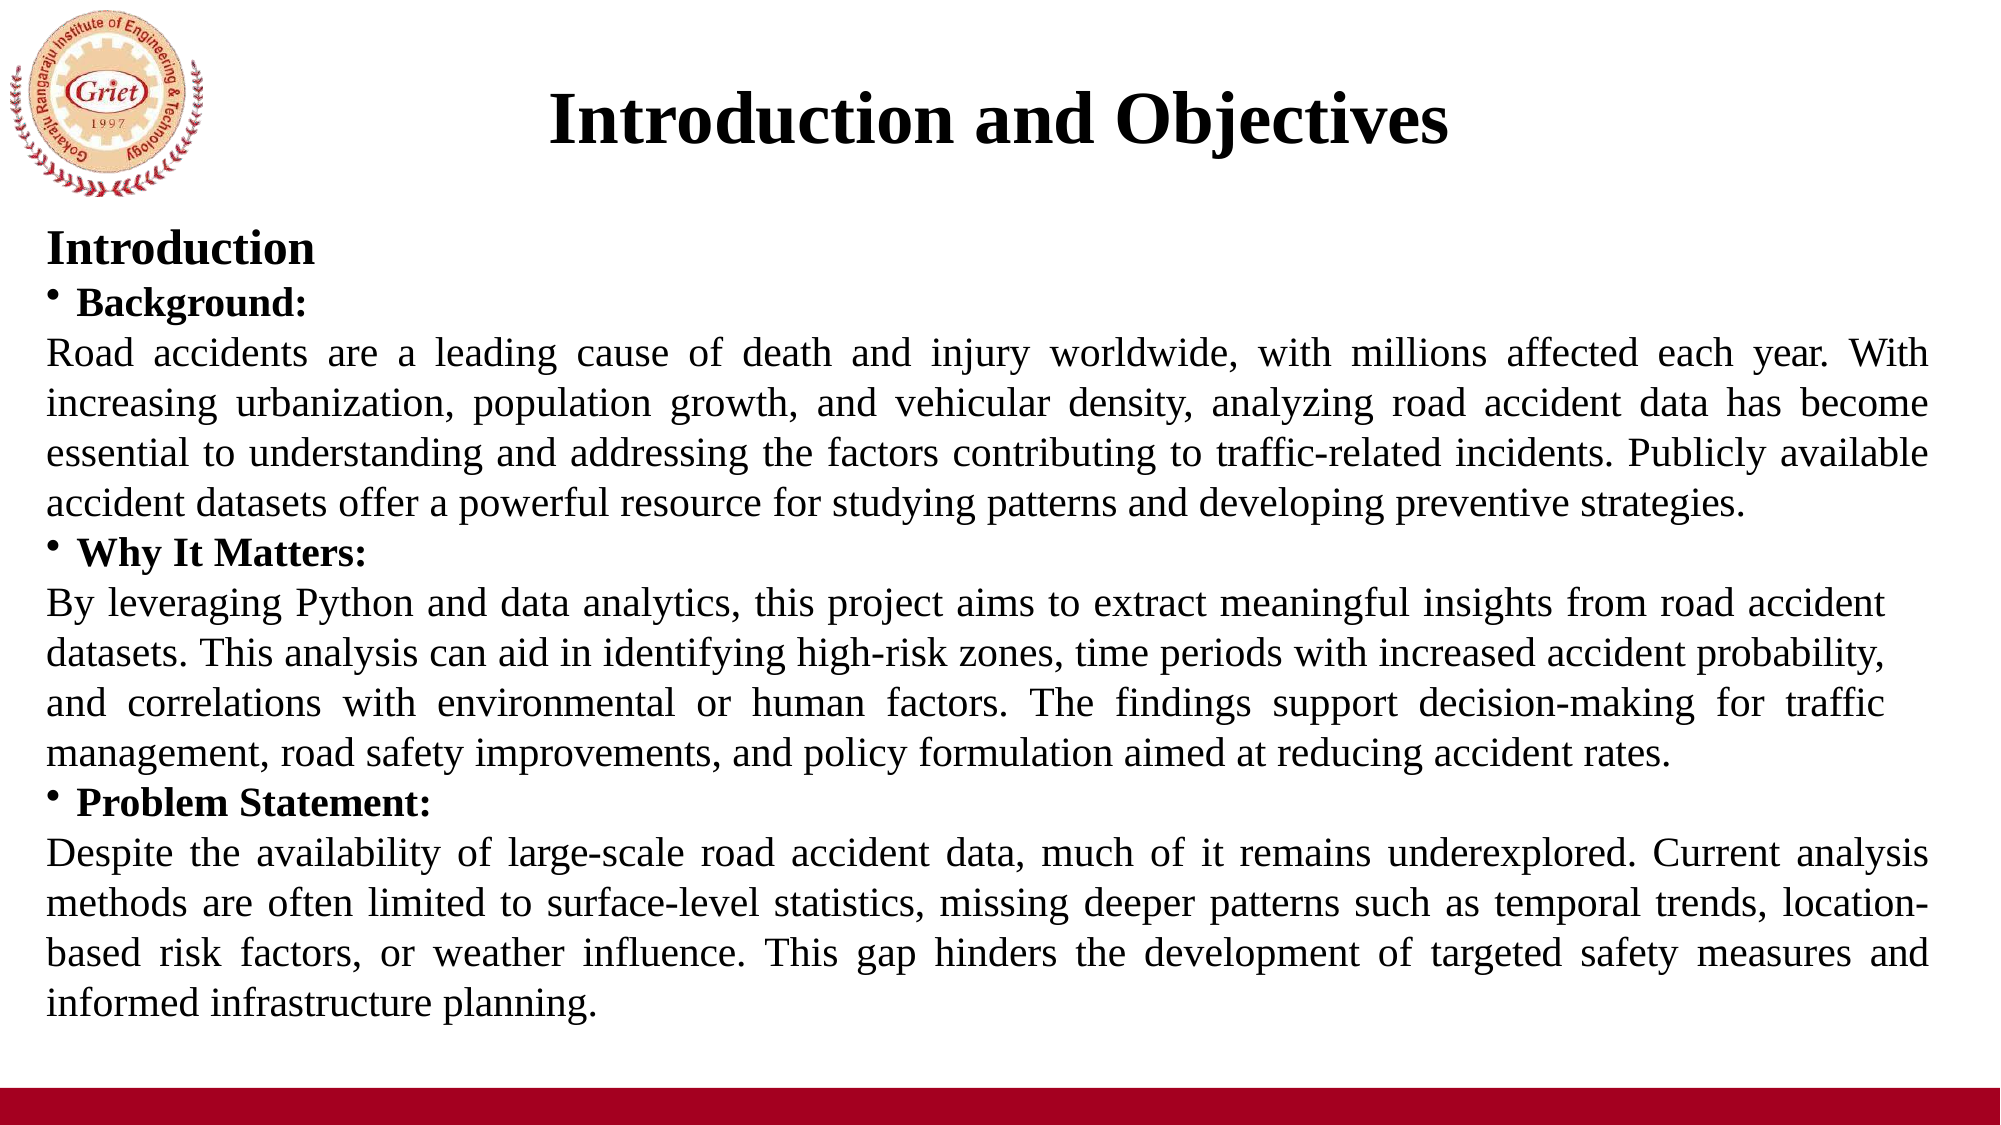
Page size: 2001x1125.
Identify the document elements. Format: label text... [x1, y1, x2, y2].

picture [10, 10, 203, 197]
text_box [0, 1087, 2000, 1125]
text_box Introduction Background: Road accidents are a leading cause of death and injury worldwide, with millions affected each year. With increasing urbanization, population growth, and vehicular density, analyzing road accident data has become essential to understanding and addressing the factors contributing to traffic-related incidents. Publicly available accident datasets offer a powerful resource for studying patterns and developing preventive strategies. Why It Matters: By leveraging Python and data analytics, this project aims to extract meaningful insights from road accident datasets. This analysis can aid in identifying high-risk zones, time periods with increased accident probability, and correlations with environmental or human factors. The findings support decision-making for traffic management, road safety improvements, and policy formulation aimed at reducing accident rates. Problem Statement: Despite the availability of large-scale road accident data, much of it remains underexplored. Current analysis methods are often limited to surface-level statistics, missing deeper patterns such as temporal trends, location- based risk factors, or weather influence. This gap hinders the development of targeted safety measures and informed infrastructure planning. [44, 212, 1930, 1026]
title Introduction and Objectives [408, 0, 1460, 212]
